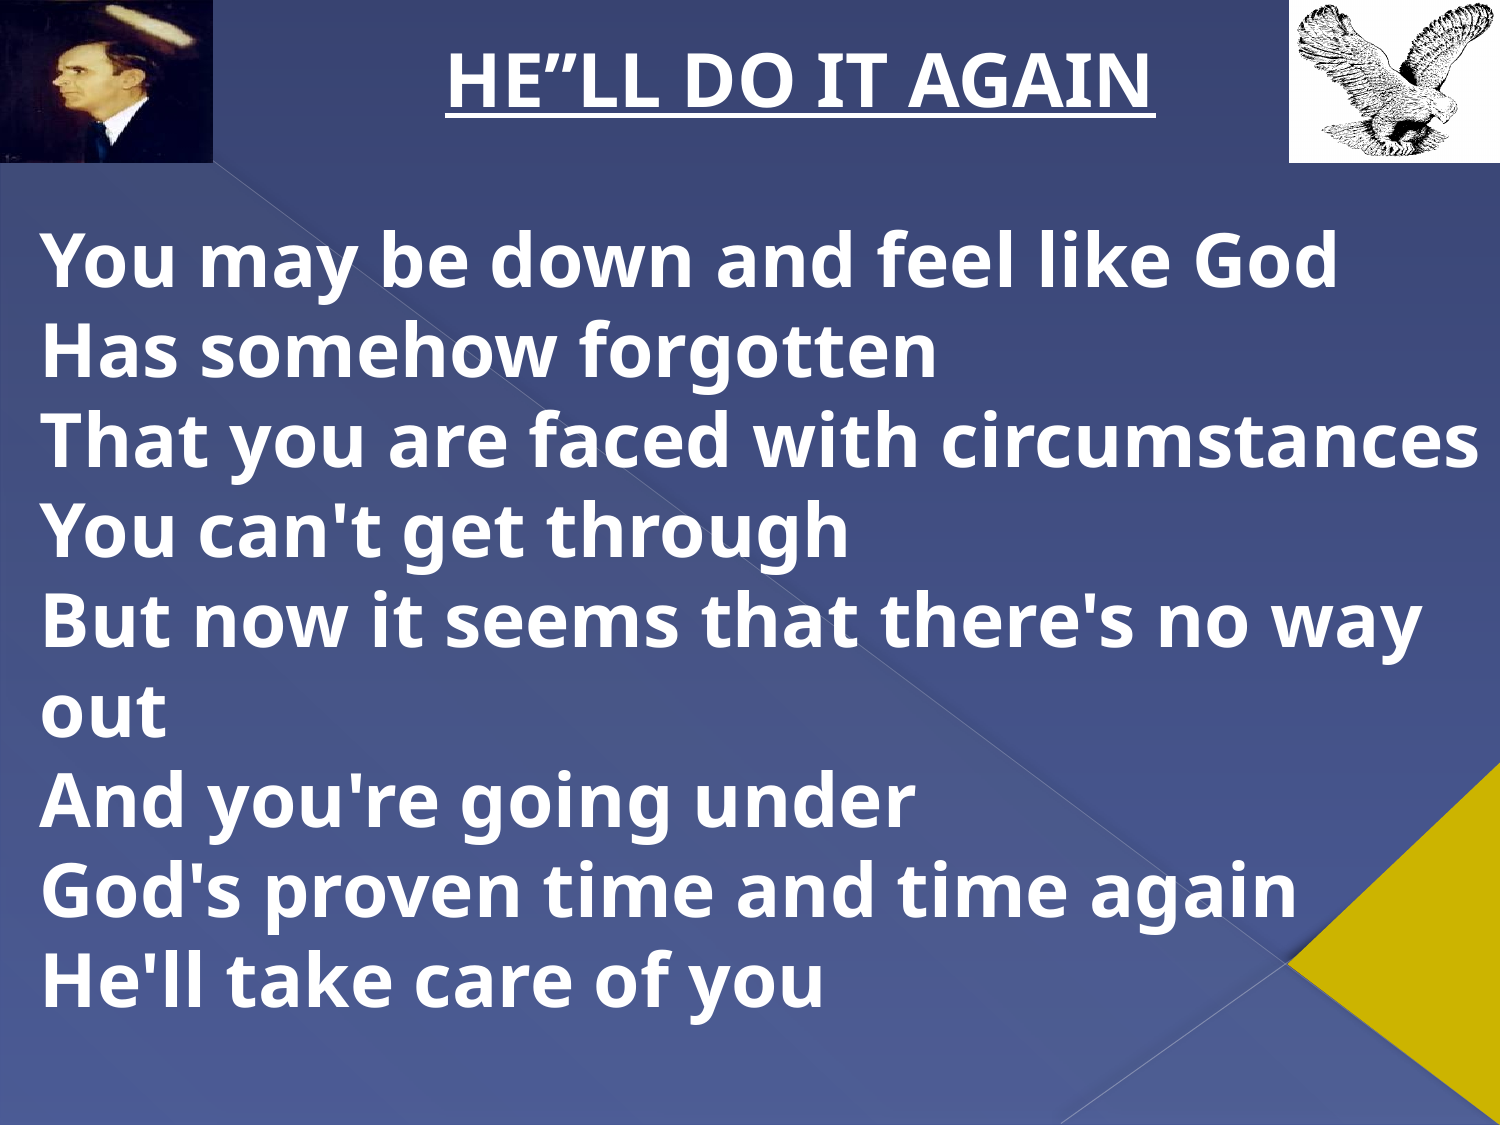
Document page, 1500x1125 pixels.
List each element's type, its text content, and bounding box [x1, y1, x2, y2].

picture [0, 0, 213, 163]
text_box HE”LL DO IT AGAIN You may be down and feel like God Has somehow forgotten That you are faced with circumstances You can't get through But now it seems that there's no way out And you're going under God's proven time and time again He'll take care of you [24, 24, 1500, 1120]
picture [1288, 0, 1500, 163]
text_box [1489, 1120, 1500, 1125]
